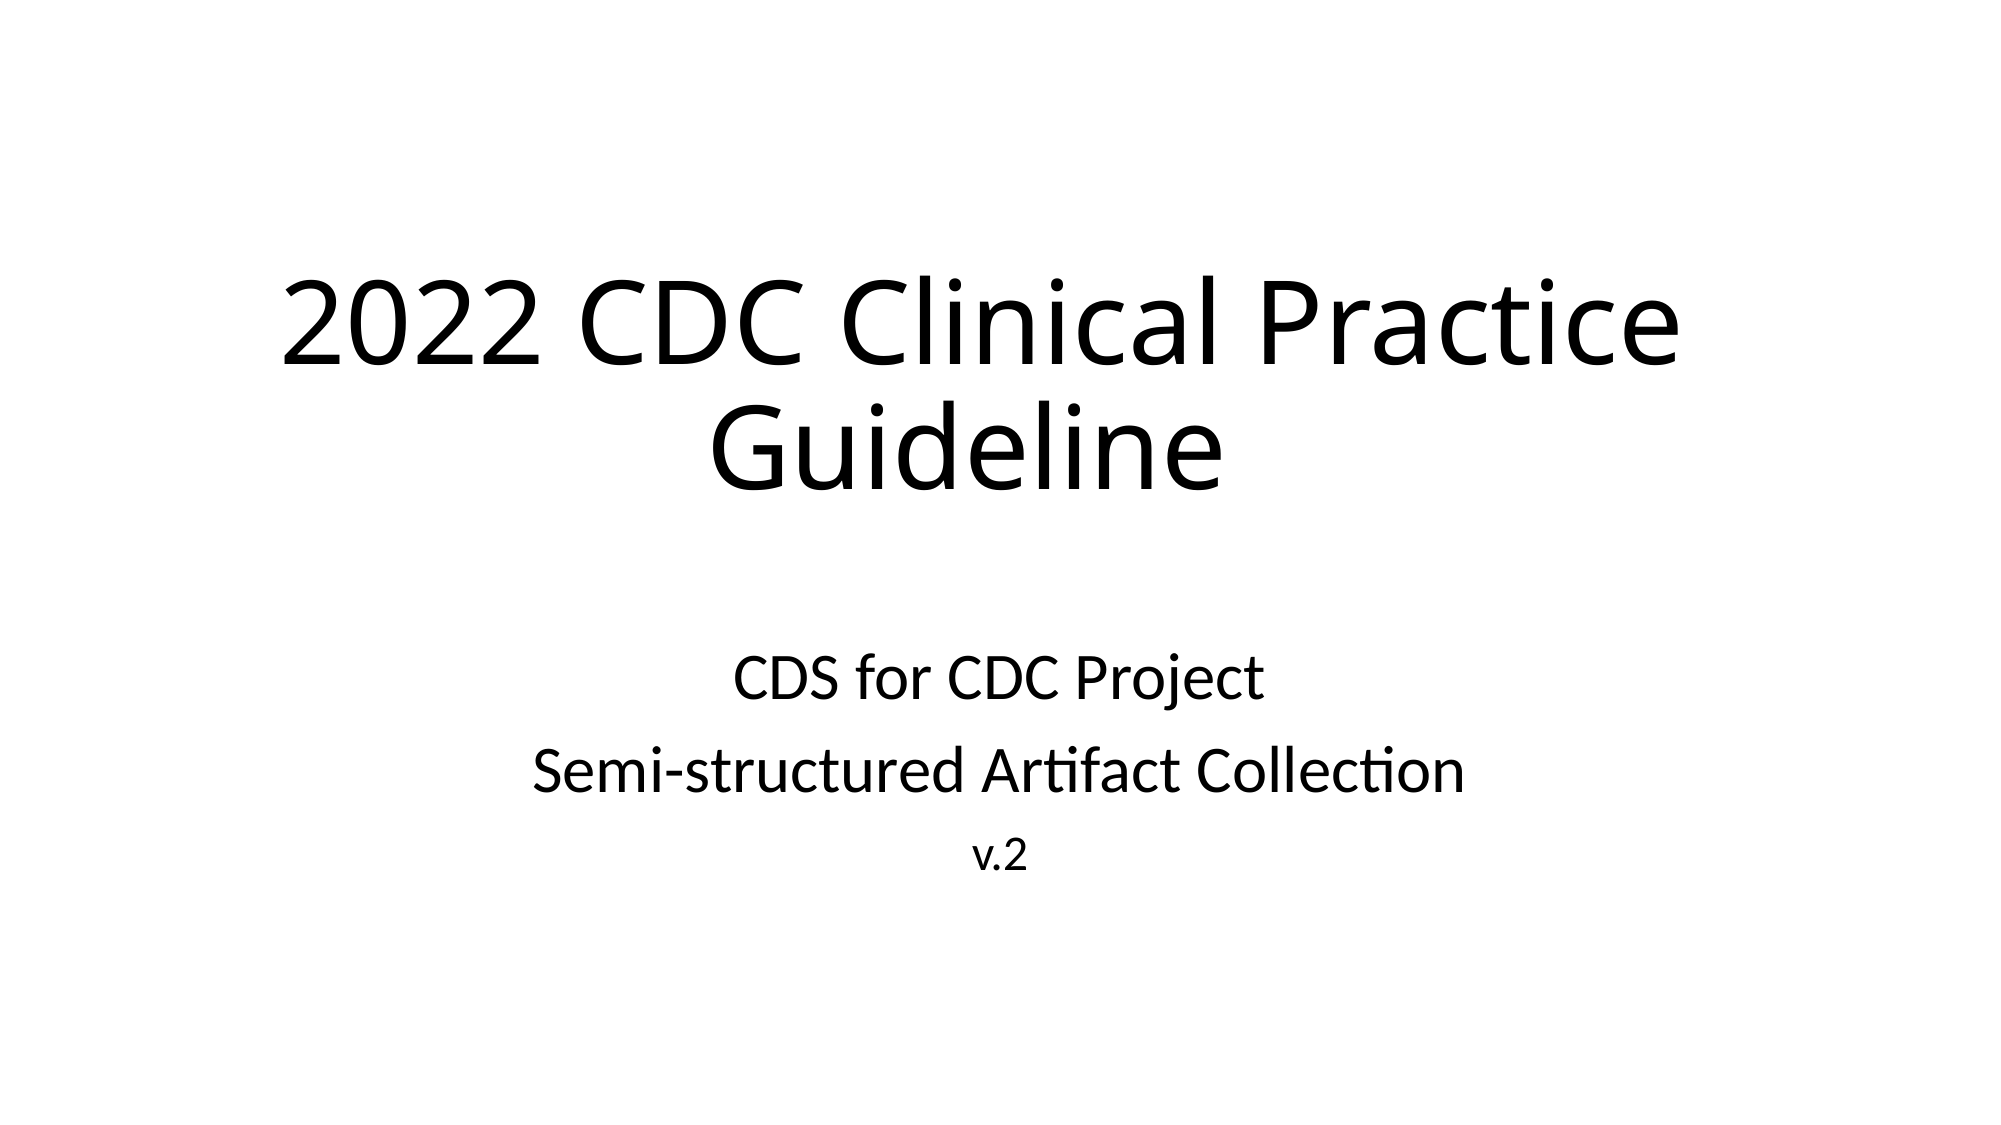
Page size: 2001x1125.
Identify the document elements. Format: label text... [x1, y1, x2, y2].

subtitle CDS for CDC Project Semi-structured Artifact Collection v.2 [249, 634, 1750, 907]
title 2022 CDC Clinical Practice Guideline [56, 254, 1907, 646]
